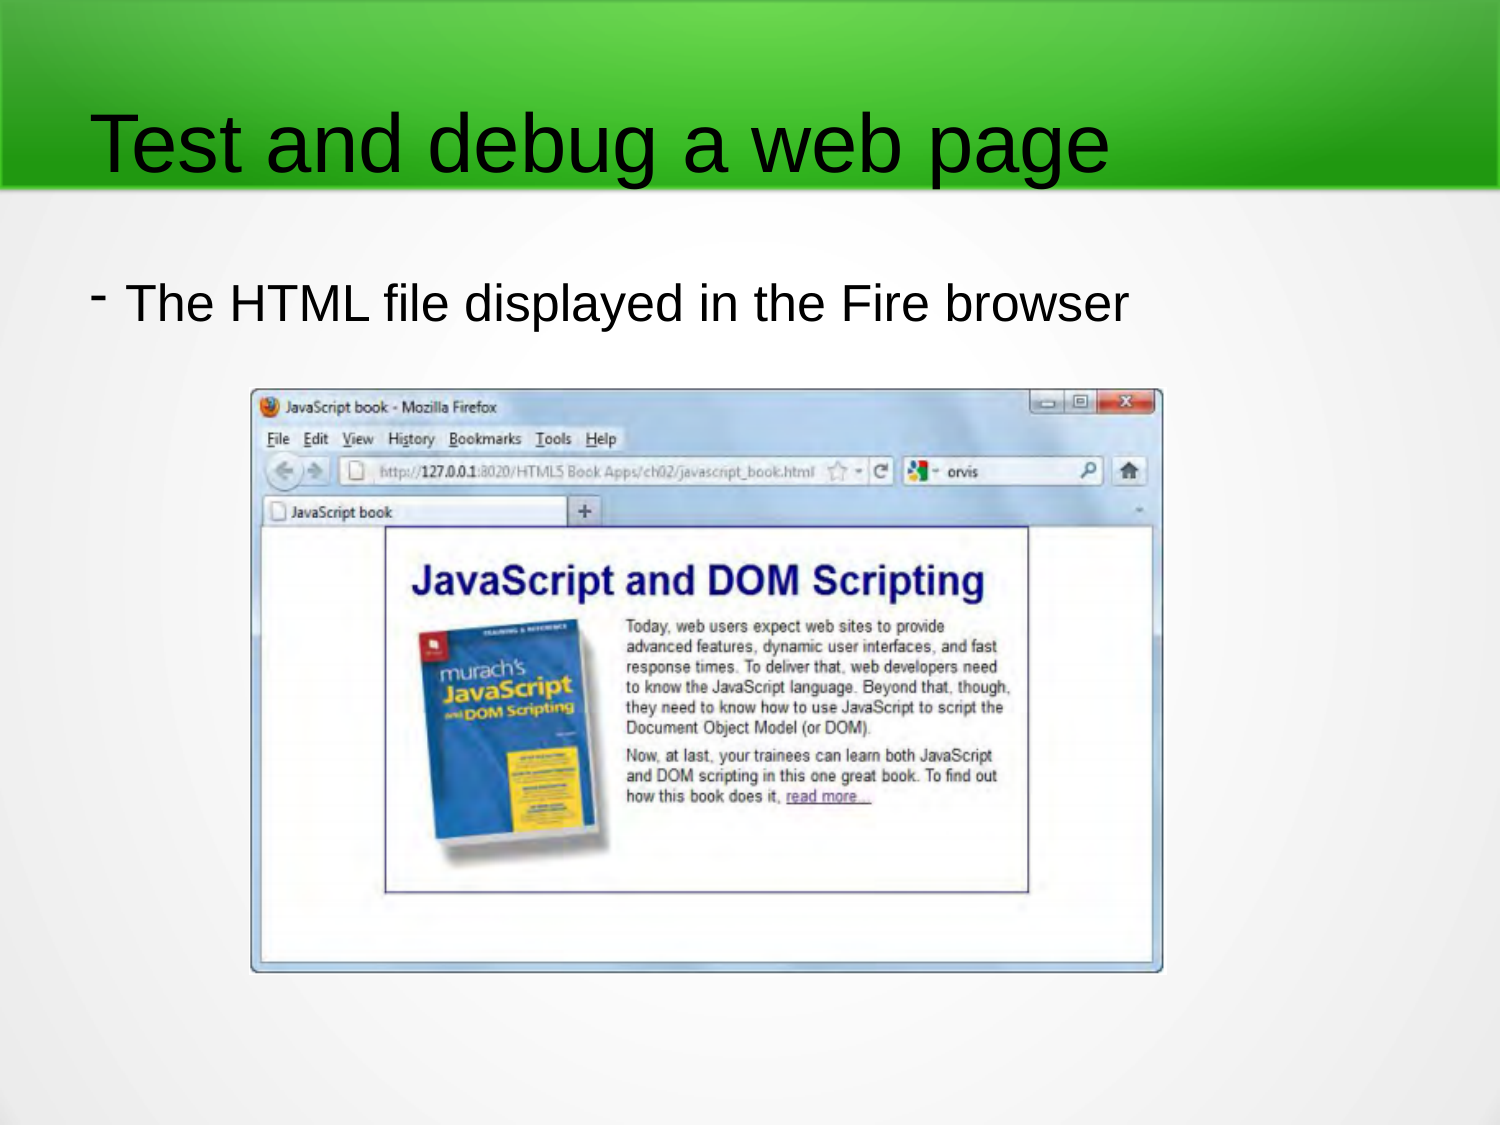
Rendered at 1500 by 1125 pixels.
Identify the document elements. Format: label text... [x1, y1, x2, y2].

picture [0, 0, 1500, 1125]
text_box Test and debug a web page [74, 45, 1425, 233]
text_box The HTML file displayed in the Fire browser [74, 262, 1425, 1005]
